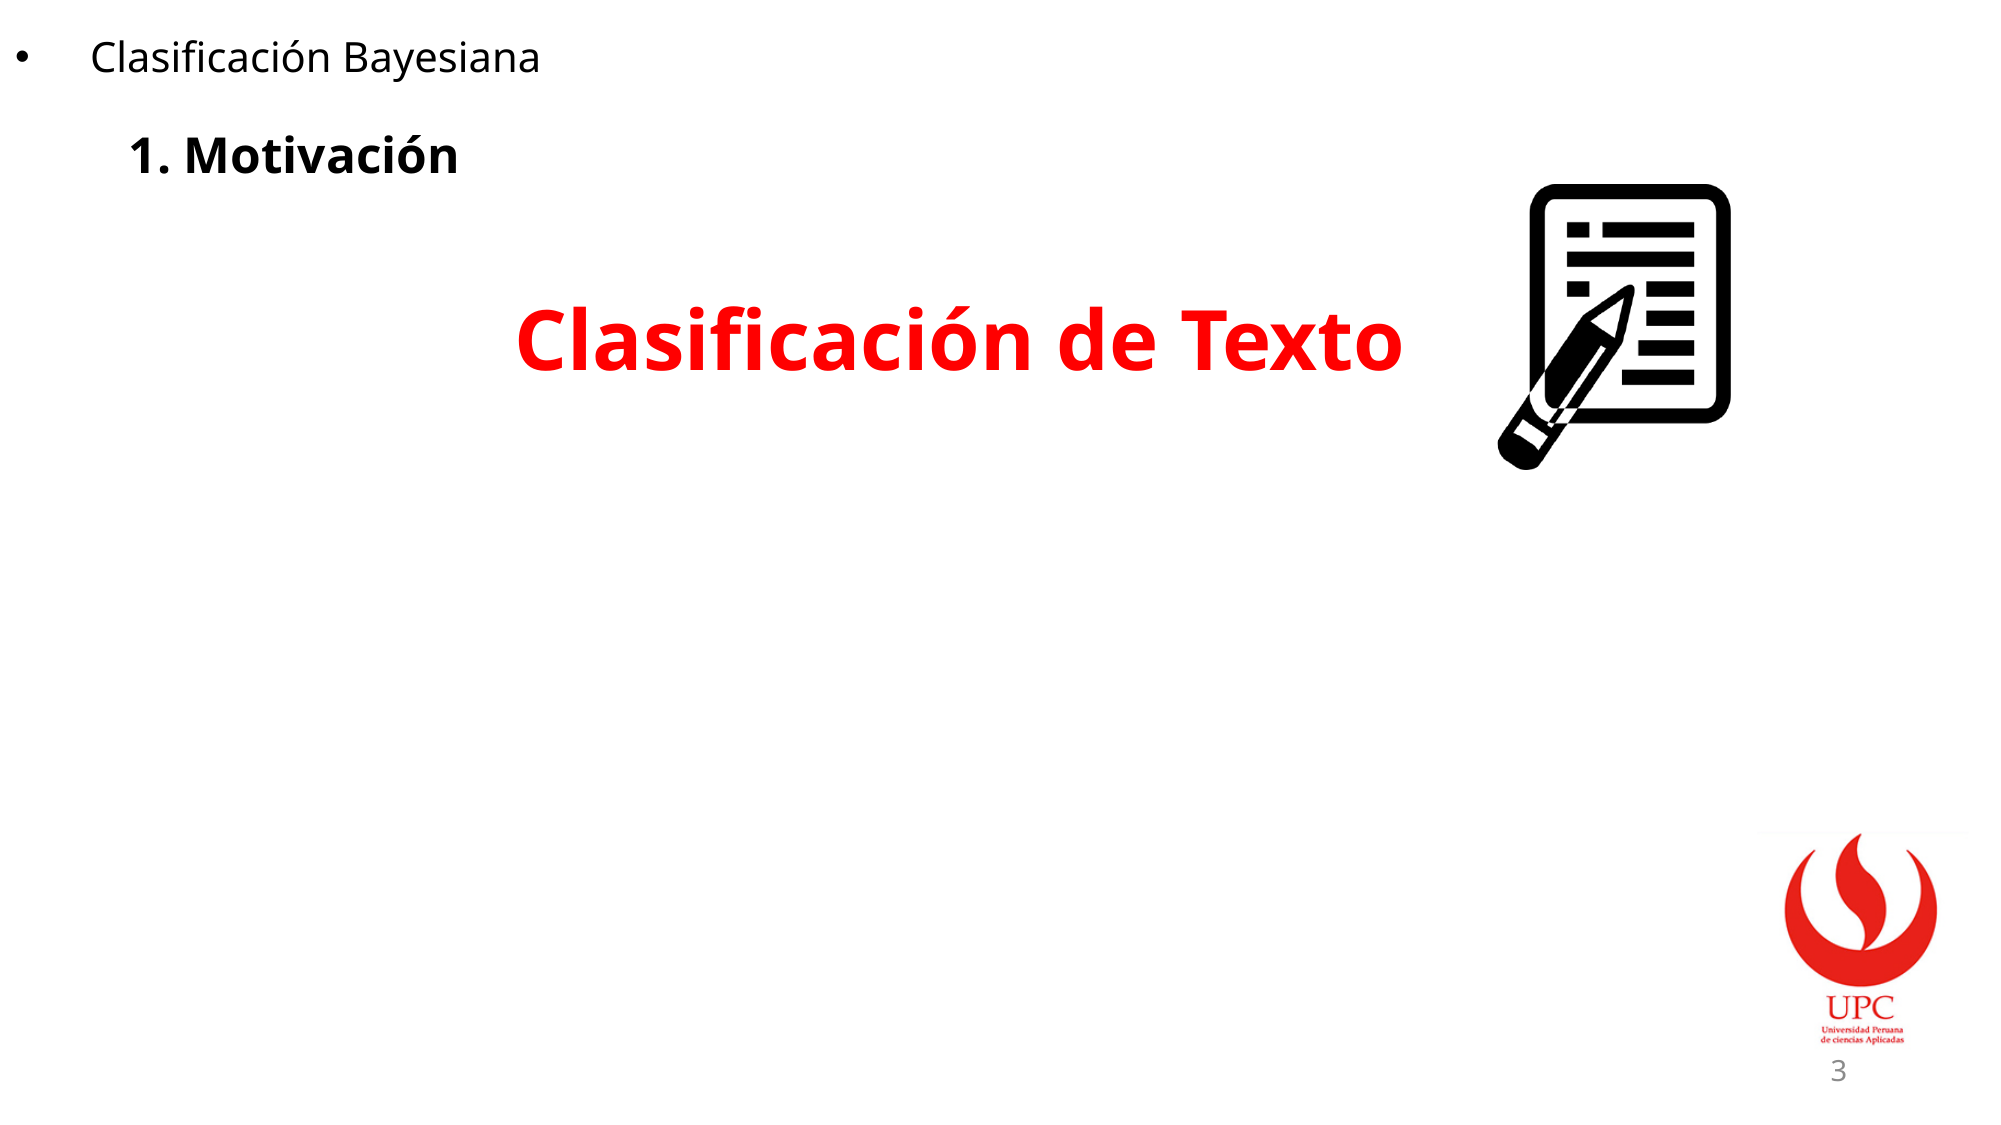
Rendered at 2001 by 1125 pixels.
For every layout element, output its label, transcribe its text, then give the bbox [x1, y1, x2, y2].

text_box 1. Motivación [113, 87, 1807, 192]
picture [1471, 184, 1757, 470]
text_box Clasificación Bayesiana [0, 3, 1637, 109]
text_box Clasificación de Texto [348, 260, 1471, 365]
slide_number 3 [1412, 1042, 1863, 1103]
picture [1753, 830, 1972, 1050]
